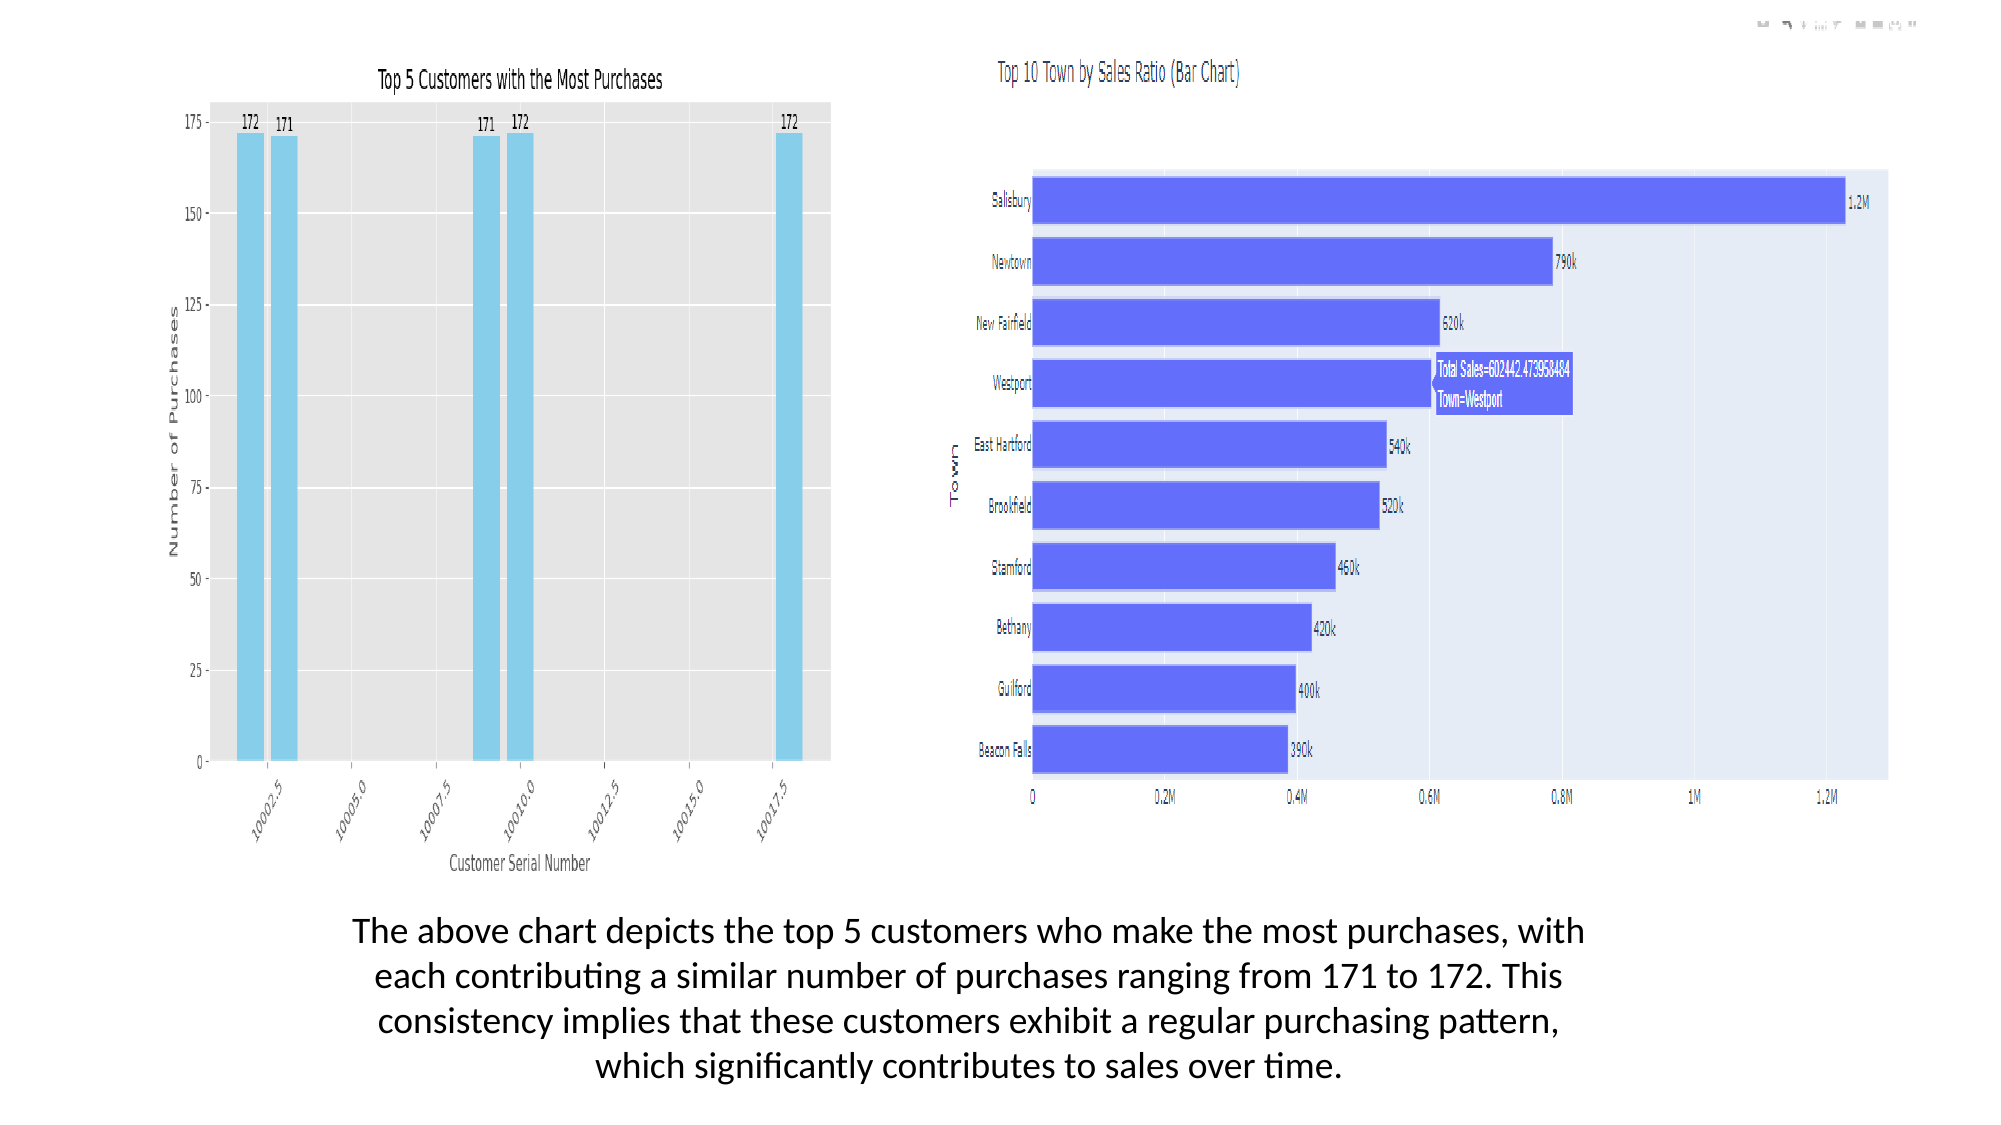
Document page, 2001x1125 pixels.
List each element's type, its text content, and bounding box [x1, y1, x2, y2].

picture [163, 54, 837, 890]
text_box The above chart depicts the top 5 customers who make the most purchases, with each contributing a similar number of purchases ranging from 171 to 172. This consistency implies that these customers exhibit a regular purchasing pattern, which significantly contributes to sales over time. [331, 920, 1608, 1072]
picture [913, 20, 1925, 890]
